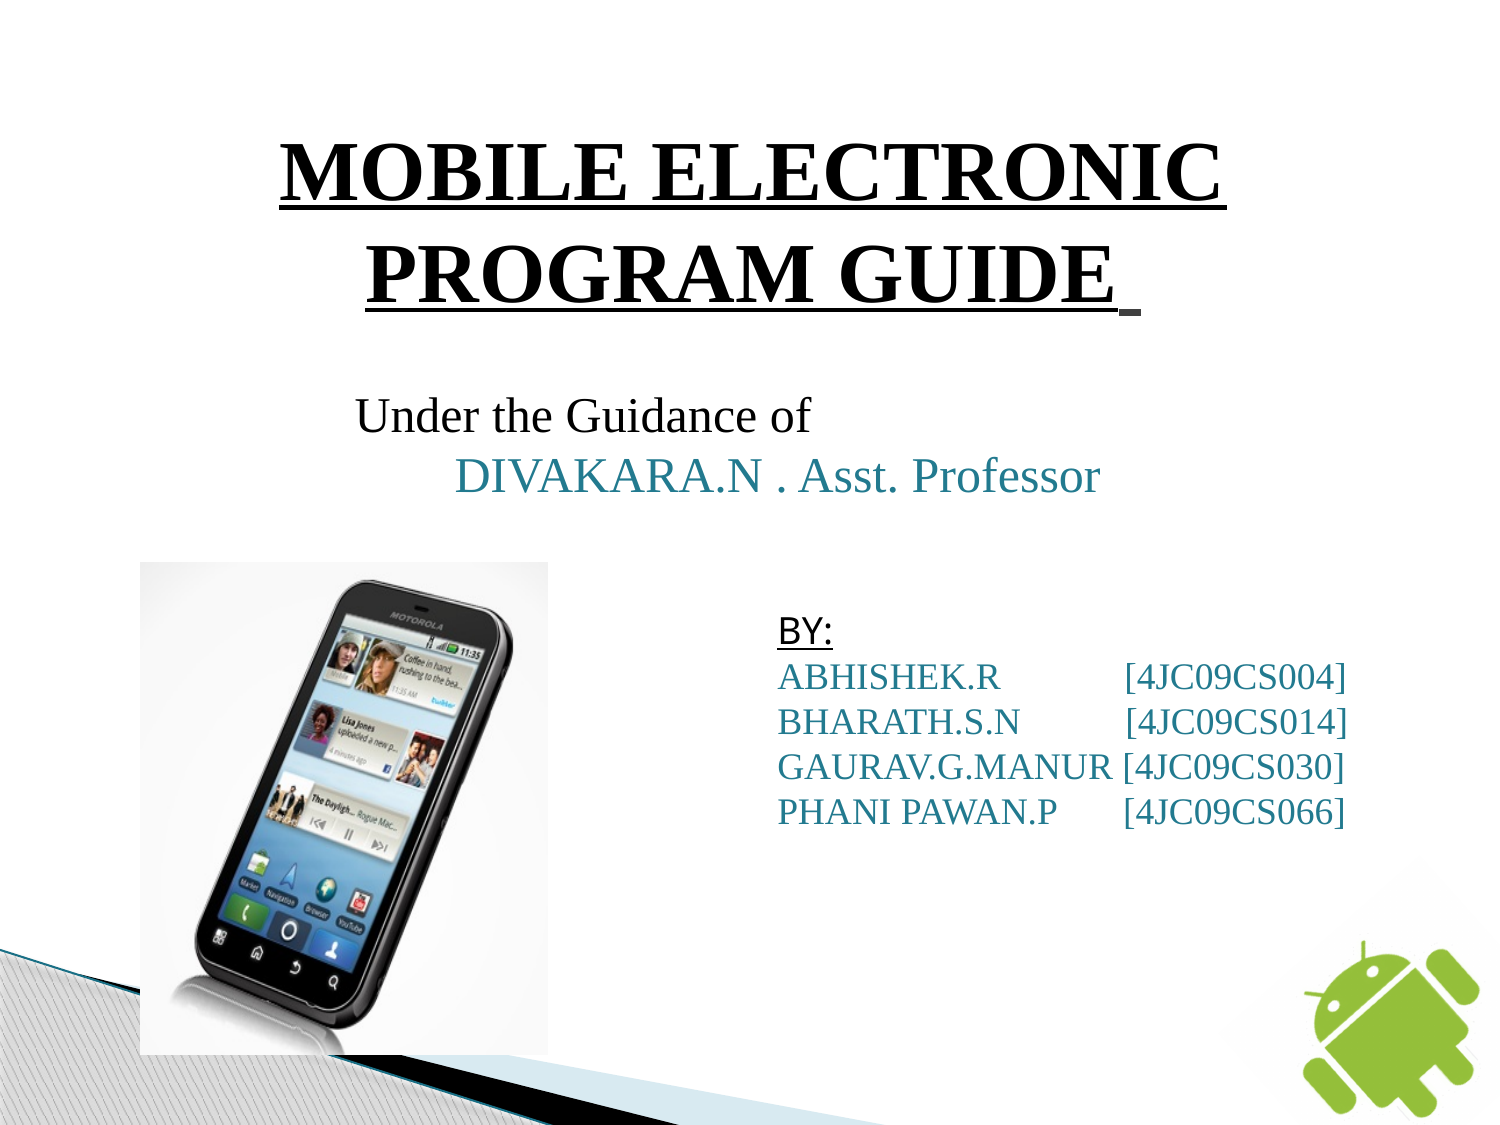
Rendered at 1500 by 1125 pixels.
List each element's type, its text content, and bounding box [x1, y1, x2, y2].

text_box BY: ABHISHEK.R [4JC09CS004] BHARATH.S.N [4JC09CS014] GAURAV.G.MANUR [4JC09CS030] PHANI PAWAN.P [4JC09CS066] [762, 599, 1383, 930]
text_box Under the Guidance of DIVAKARA.N . Asst. Professor [339, 374, 1243, 510]
picture [140, 562, 548, 1055]
picture [1220, 857, 1500, 1125]
title MOBILE ELECTRONIC PROGRAM GUIDE [140, 37, 1366, 238]
